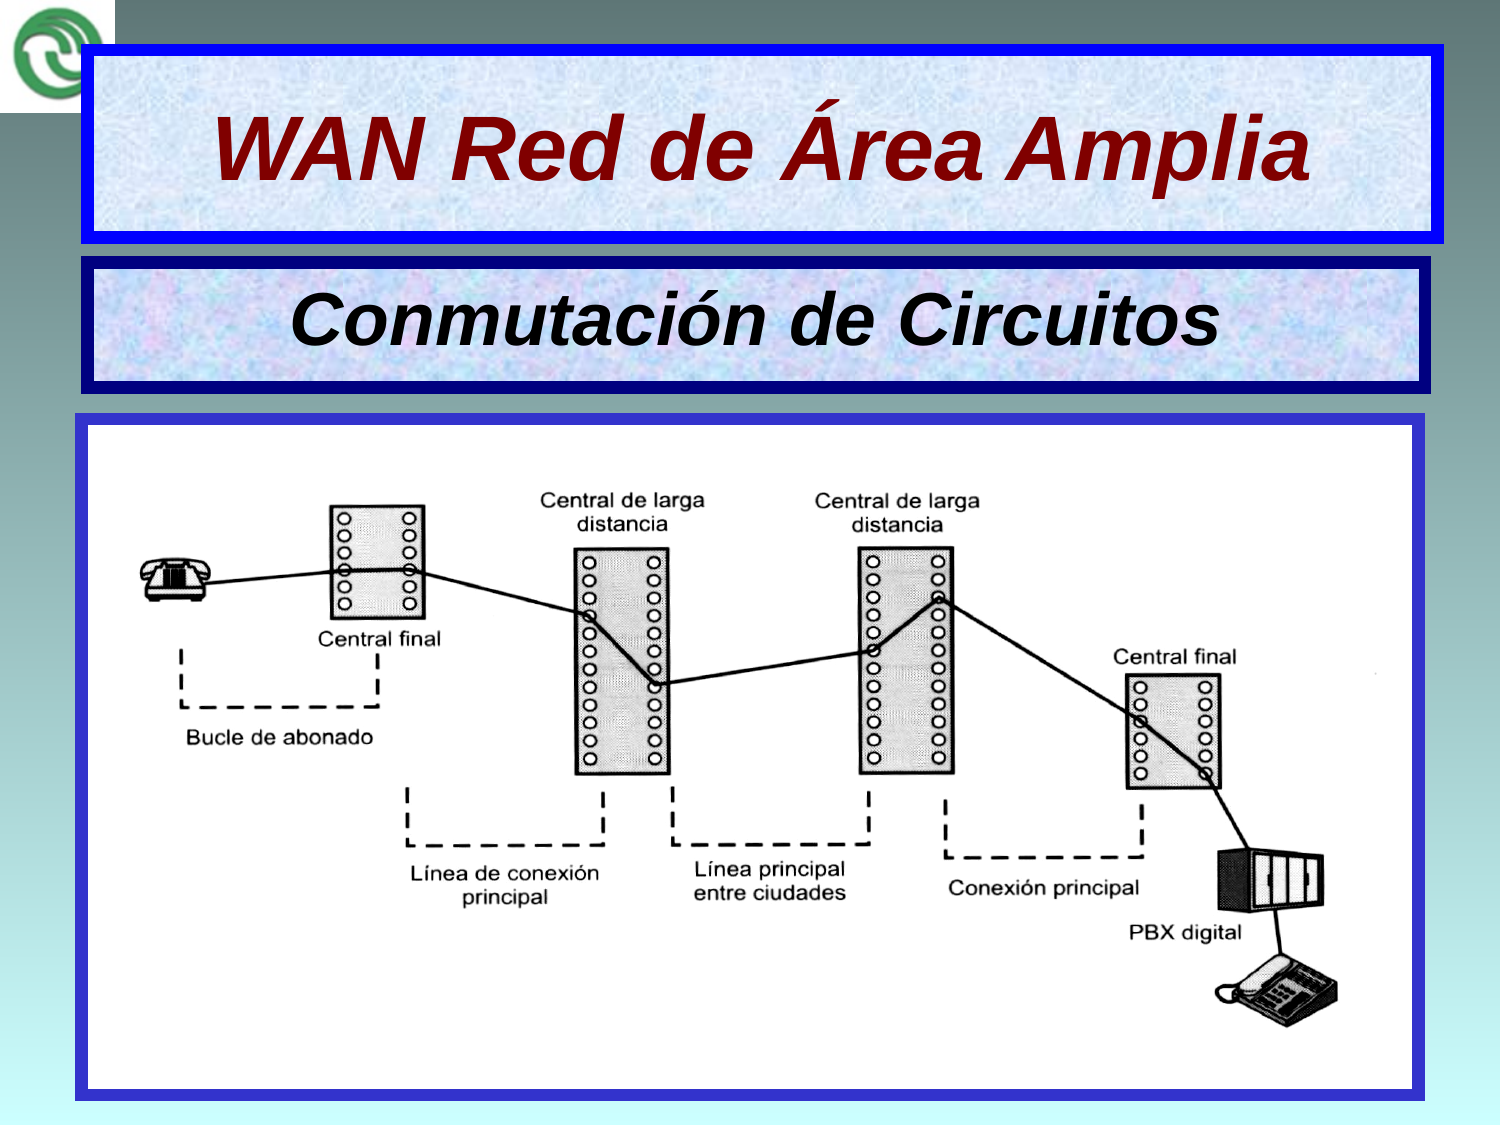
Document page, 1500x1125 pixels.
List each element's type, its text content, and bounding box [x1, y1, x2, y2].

picture [0, 0, 115, 113]
title WAN Red de Área Amplia [87, 49, 1438, 238]
picture [87, 424, 1413, 1089]
list Conmutación de Circuitos [87, 262, 1426, 388]
